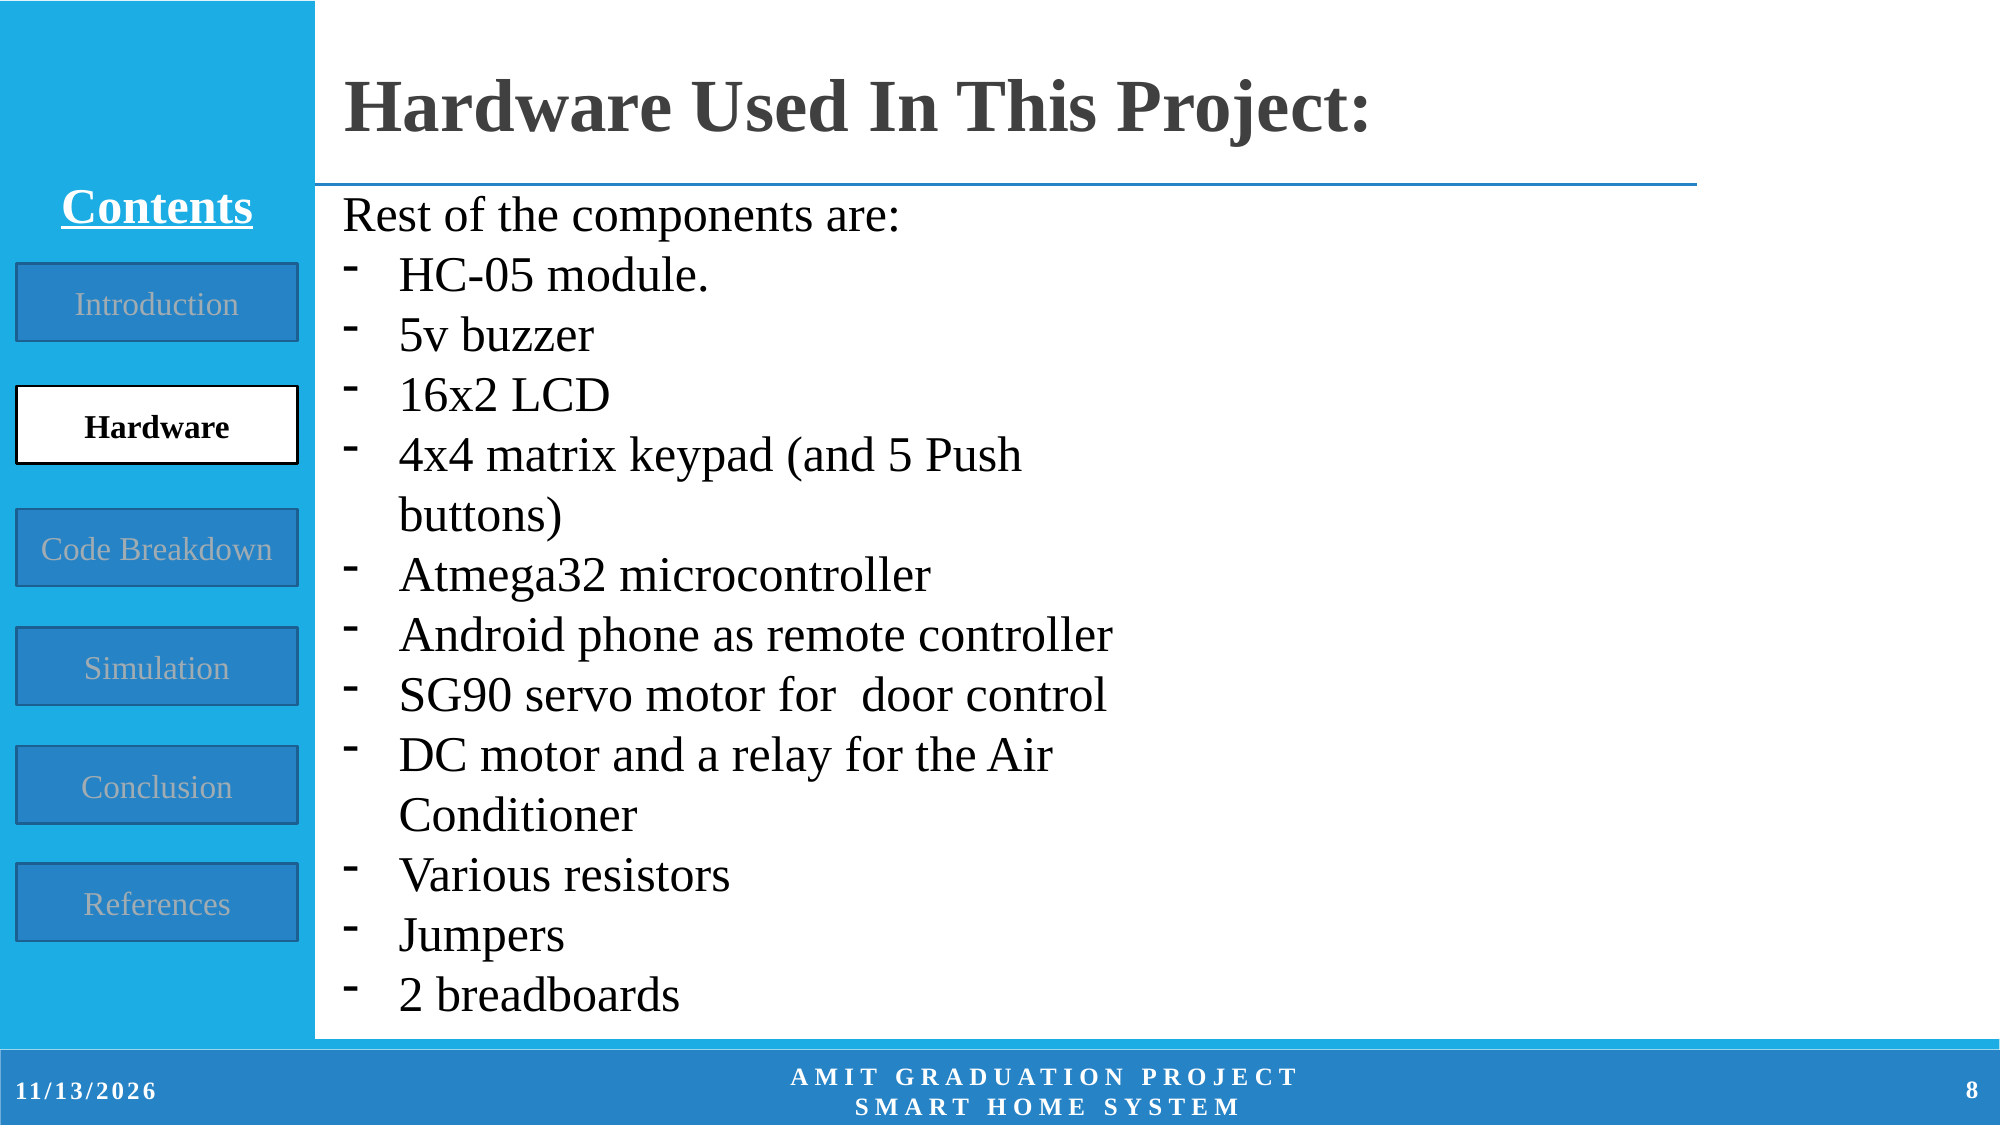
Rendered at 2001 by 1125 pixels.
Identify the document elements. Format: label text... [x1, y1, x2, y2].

text_box Rest of the components are: HC-05 module. 5v buzzer 16x2 LCD 4x4 matrix keypad (and 5 Push buttons) Atmega32 microcontroller Android phone as remote controller SG90 servo motor for door control DC motor and a relay for the Air Conditioner Various resistors Jumpers 2 breadboards [327, 174, 1159, 1030]
list Hardware Used In This Project: [327, 59, 1680, 175]
slide_number 8 [1778, 1058, 1994, 1119]
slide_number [0, 1059, 316, 1120]
footer Amit Graduation Project Smart Home System [327, 1060, 1766, 1121]
